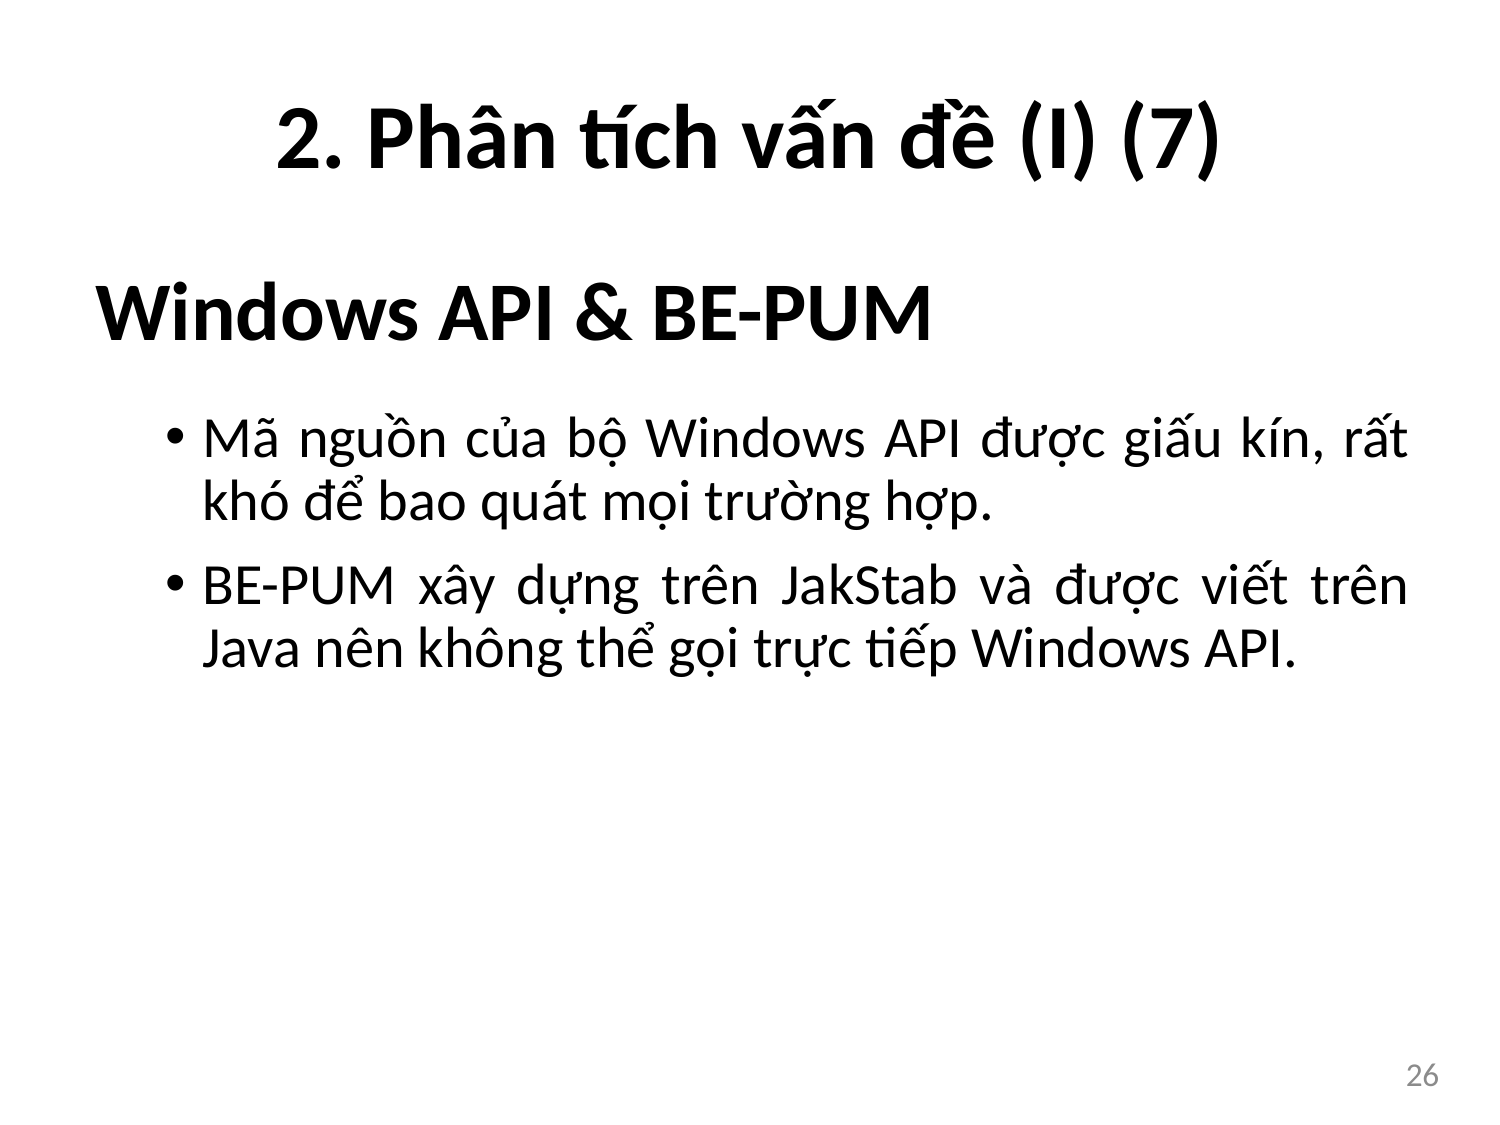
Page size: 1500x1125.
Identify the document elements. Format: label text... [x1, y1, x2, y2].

slide_number 26 [1116, 1042, 1455, 1103]
text_box 2. Phân tích vấn đề (I) (7) [74, 45, 1425, 233]
text_box Windows API & BE-PUM [80, 249, 950, 365]
list Mã nguồn của bộ Windows API được giấu kín, rất khó để bao quát mọi trường hợp. BE-PUM xây dựng trên JakStab và được viết trên Java nên không thể gọi trực tiếp Windows API. [150, 399, 1425, 1005]
